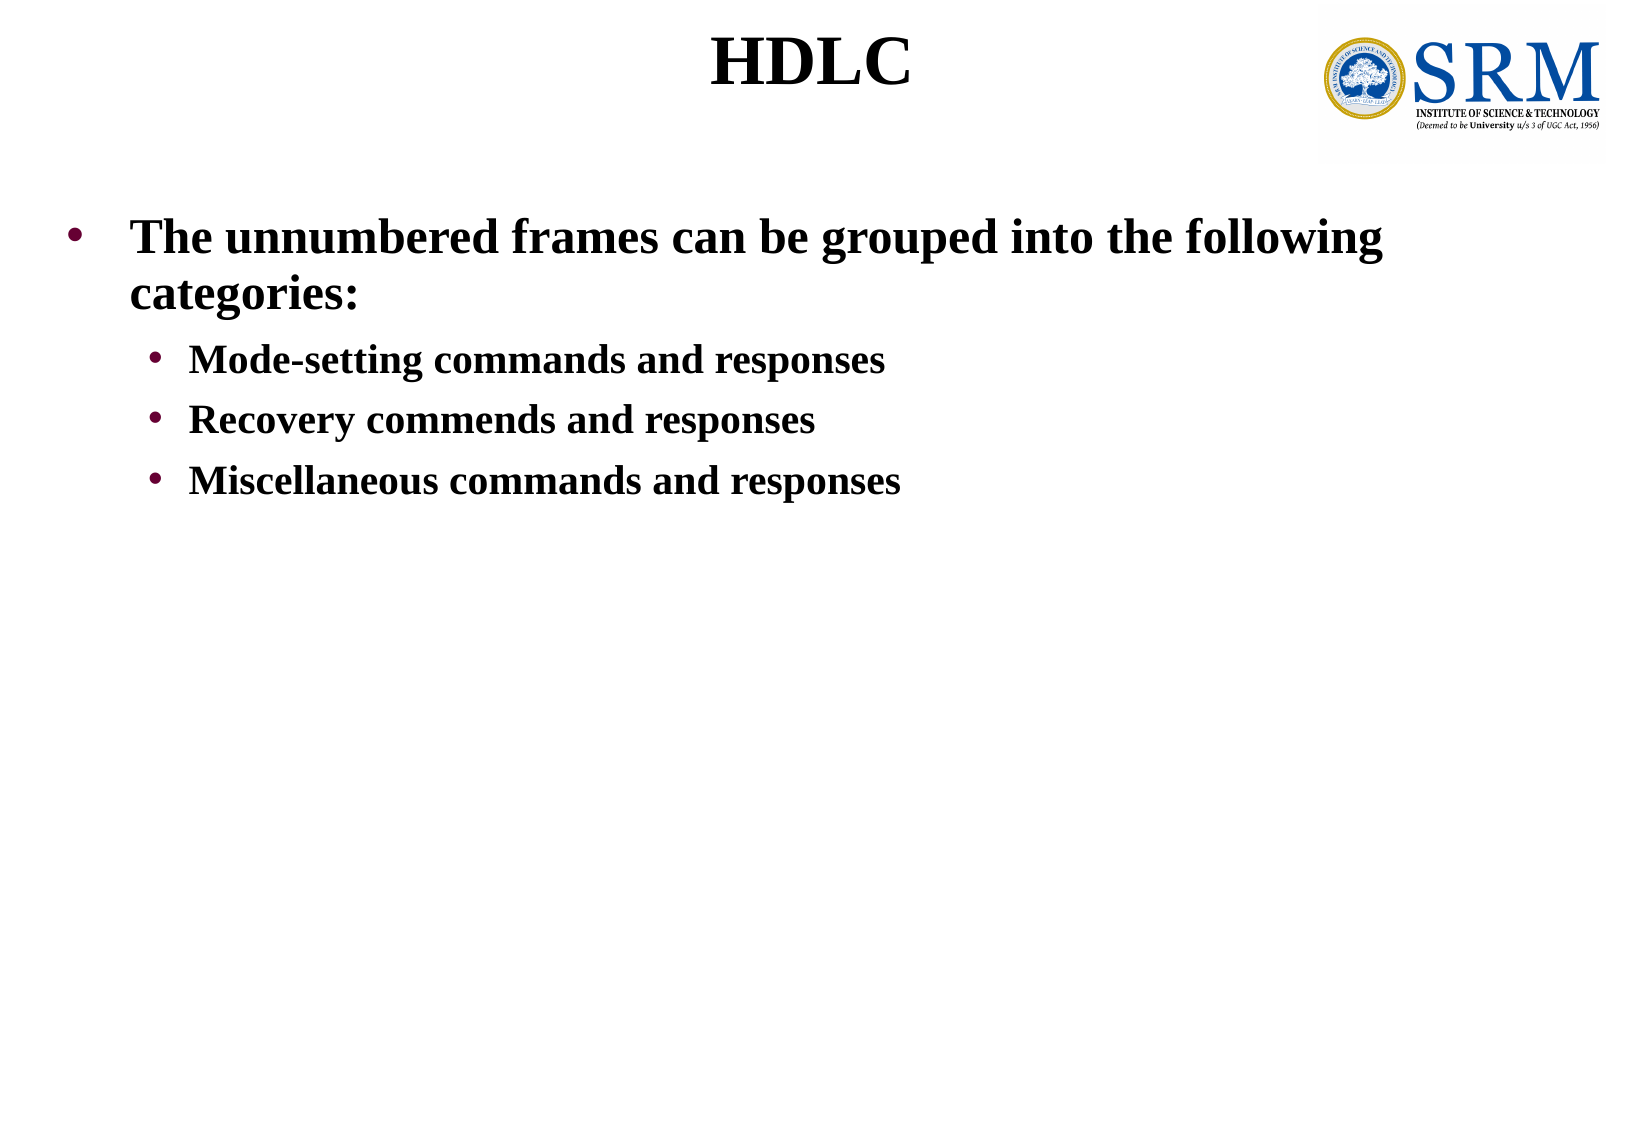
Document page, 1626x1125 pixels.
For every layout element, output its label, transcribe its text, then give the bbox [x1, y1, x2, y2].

picture [1318, 125, 1606, 164]
list The unnumbered frames can be grouped into the following categories: Mode-setting commands and responses Recovery commends and responses Miscellaneous commands and responses [51, 200, 1528, 1058]
title HDLC [0, 0, 1625, 125]
